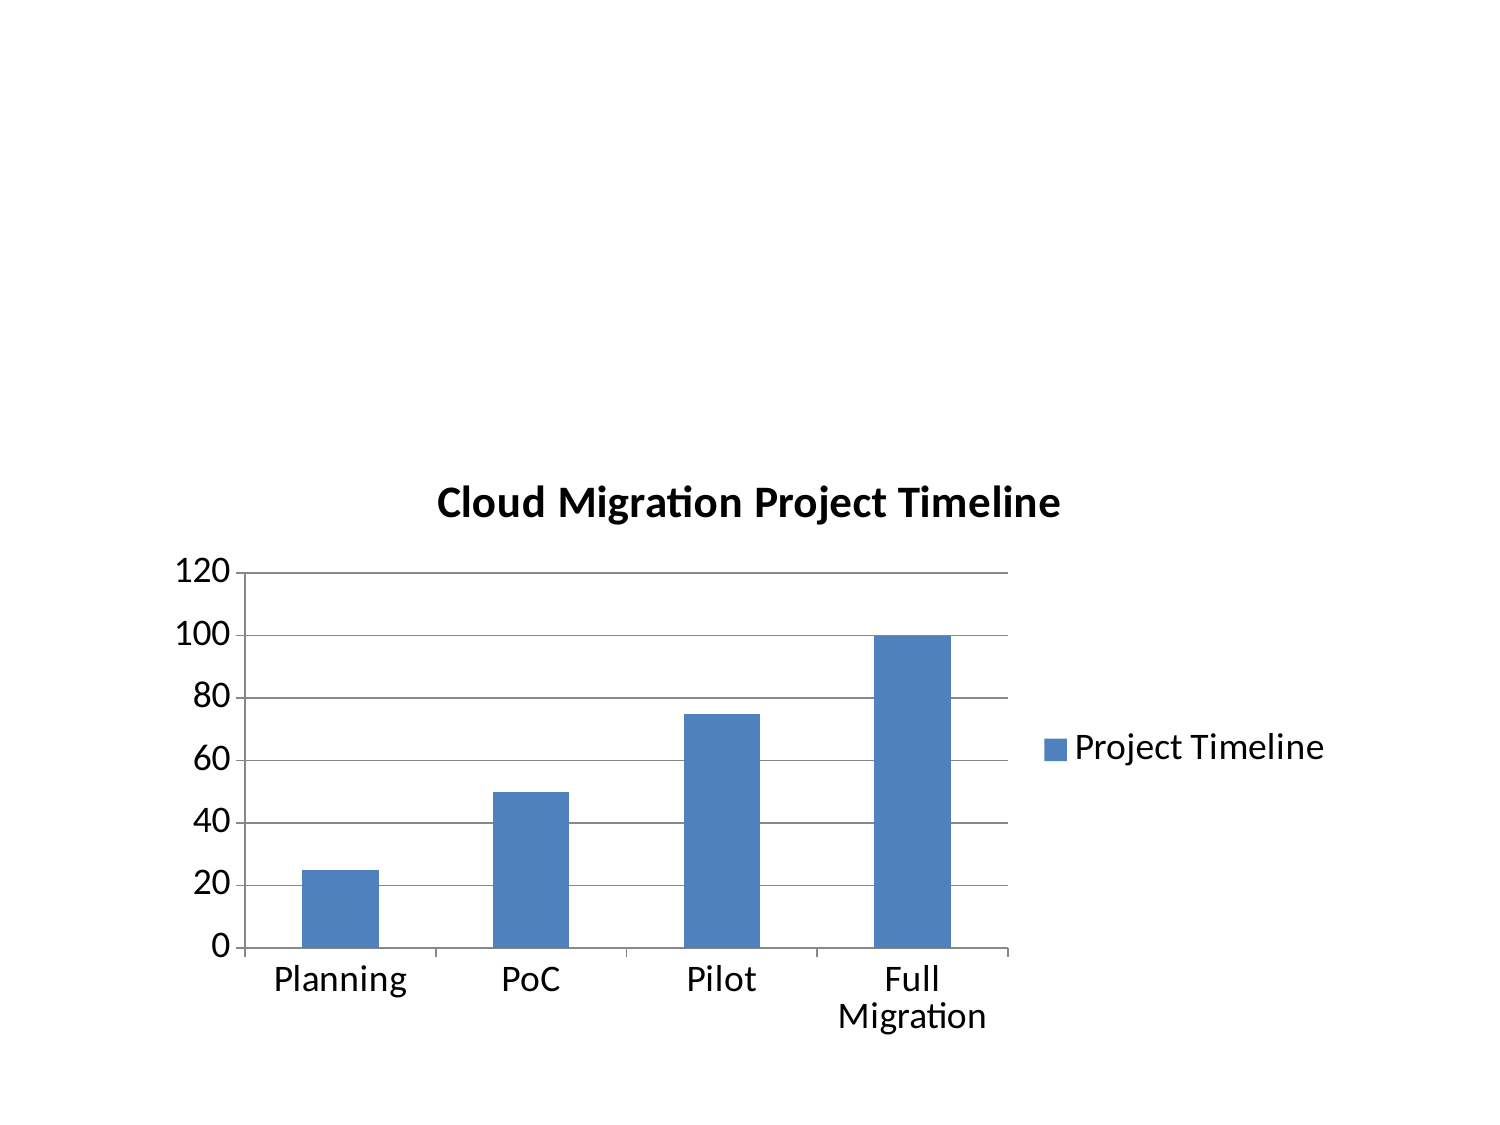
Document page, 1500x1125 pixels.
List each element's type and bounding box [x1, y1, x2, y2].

chart [149, 449, 1351, 1051]
